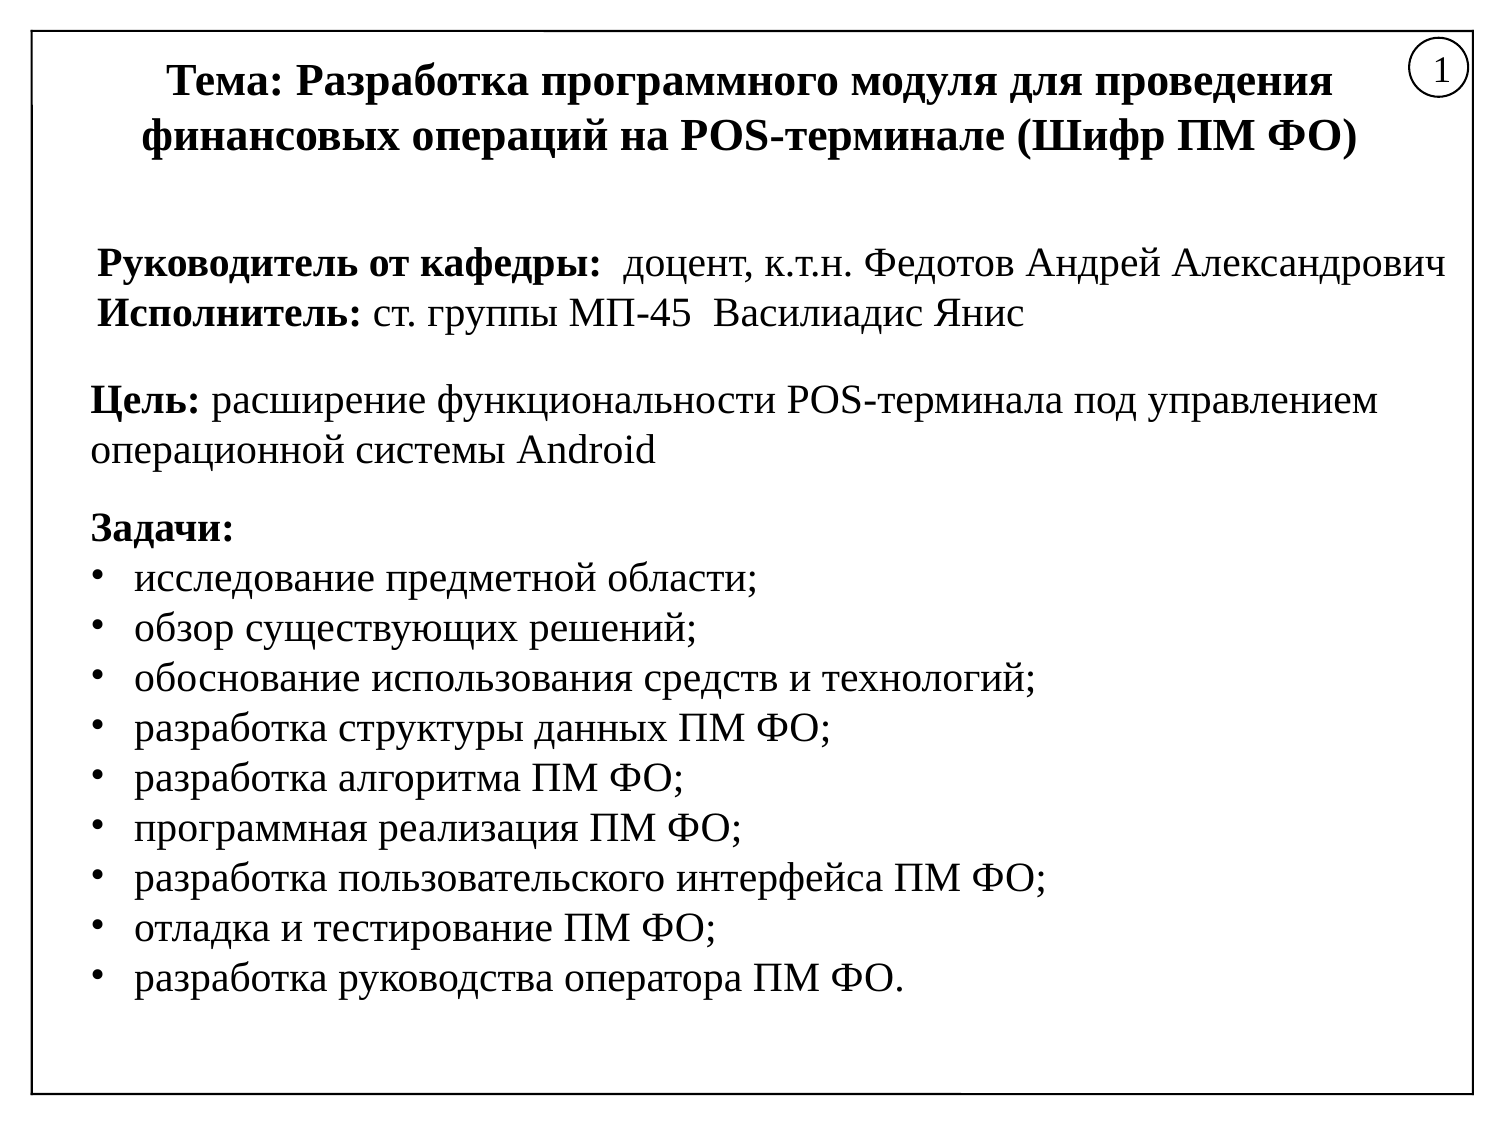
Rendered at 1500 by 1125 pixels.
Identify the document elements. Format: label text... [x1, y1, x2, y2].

text_box Руководитель от кафедры: доцент, к.т.н. Федотов Андрей Александрович Исполнитель: ст. группы МП-45 Василиадис Янис [82, 227, 1483, 343]
text_box 1 [1407, 35, 1471, 99]
text_box Тема: Разработка программного модуля для проведения финансовых операций на POS-терминале (Шифр ПМ ФО) [41, 42, 1459, 168]
text_box Цель: расширение функциональности POS-терминала под управлением операционной системы Android Задачи: исследование предметной области; обзор существующих решений; обоснование использования средств и технологий; разработка структуры данных ПМ ФО; разработка алгоритма ПМ ФО; программная реализация ПМ ФО; разработка пользовательского интерфейса ПМ ФО; отладка и тестирование ПМ ФО; разработка руководства оператора ПМ ФО. [75, 364, 1447, 1008]
